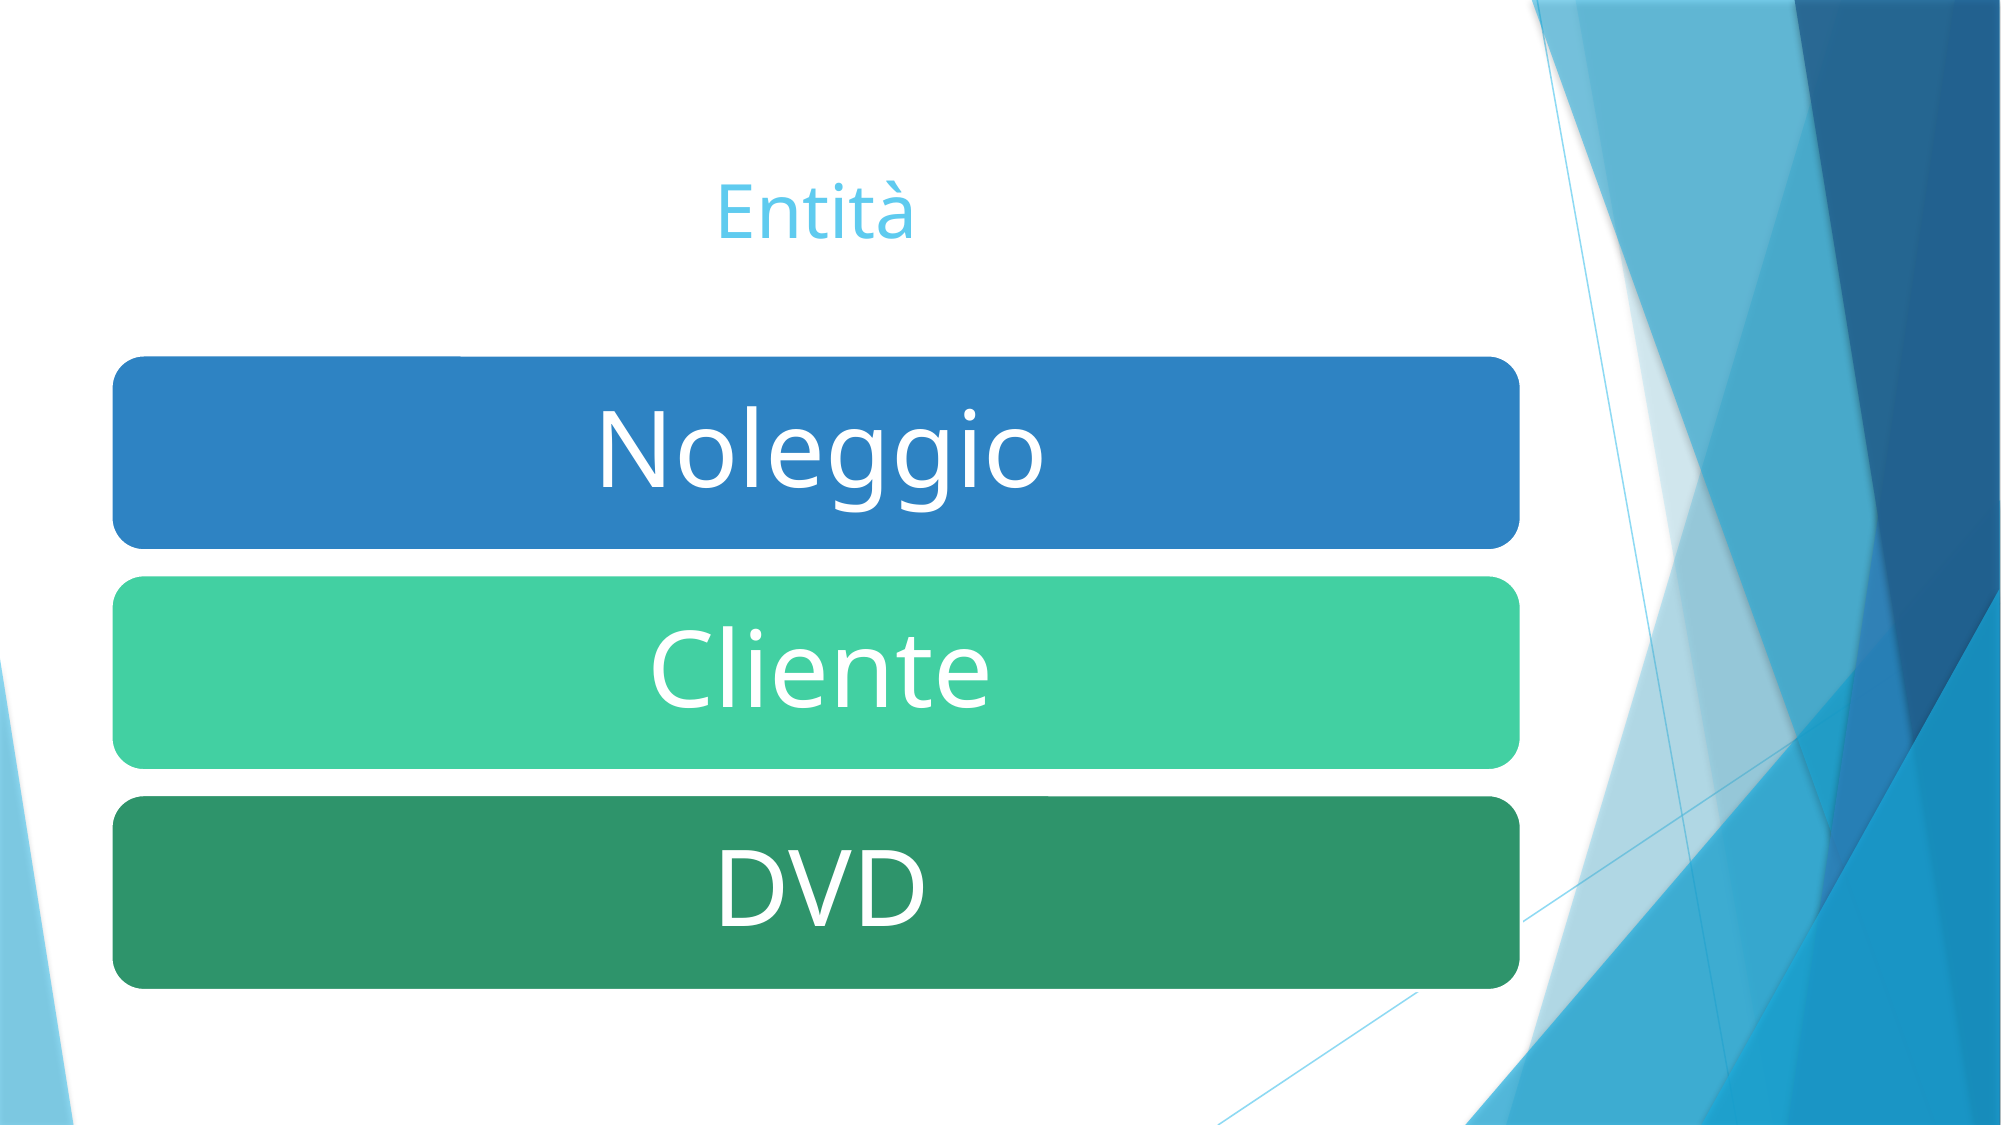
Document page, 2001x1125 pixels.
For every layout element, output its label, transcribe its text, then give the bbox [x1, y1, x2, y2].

title Entità [111, 99, 1522, 317]
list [110, 353, 1522, 992]
